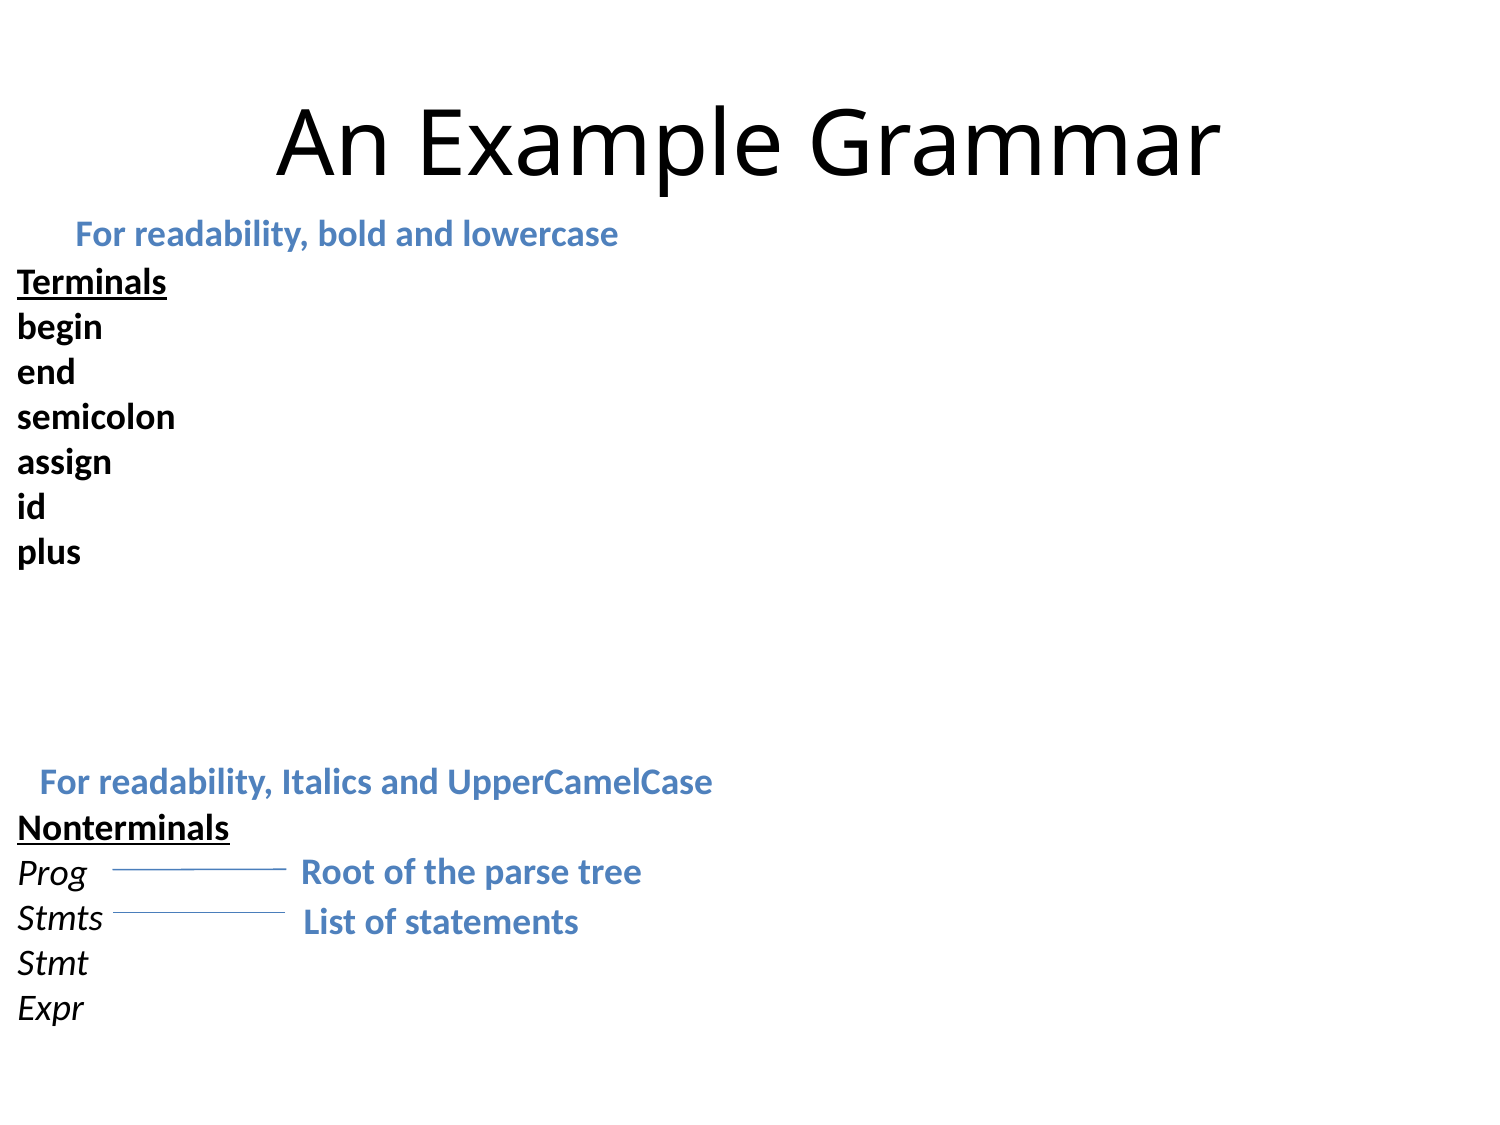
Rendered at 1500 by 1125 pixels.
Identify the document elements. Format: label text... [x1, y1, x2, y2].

text_box Nonterminals Prog Stmts Stmt Expr [2, 795, 245, 1035]
text_box Root of the parse tree [286, 839, 658, 900]
text_box List of statements [288, 889, 595, 950]
text_box Terminals begin end semicolon assign id plus [2, 249, 191, 580]
title An Example Grammar [75, 45, 1425, 233]
text_box For readability, bold and lowercase [60, 201, 635, 262]
text_box For readability, Italics and UpperCamelCase [25, 749, 730, 810]
